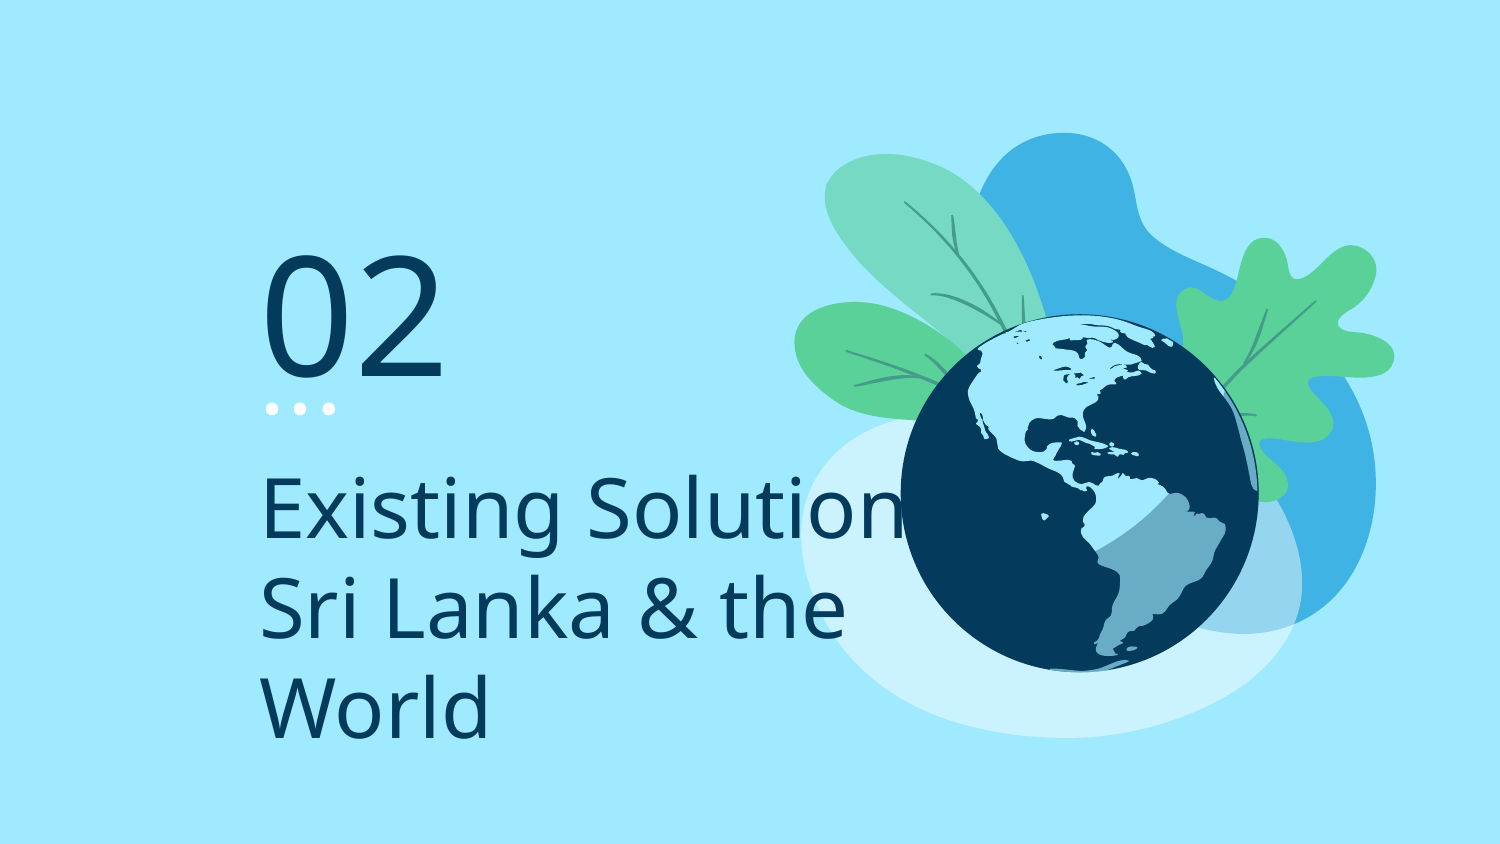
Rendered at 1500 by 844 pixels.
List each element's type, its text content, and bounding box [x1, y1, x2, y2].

title 02 [244, 200, 468, 425]
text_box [793, 132, 1400, 739]
title Existing Solutions in Sri Lanka & the World [244, 439, 788, 665]
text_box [263, 402, 338, 416]
